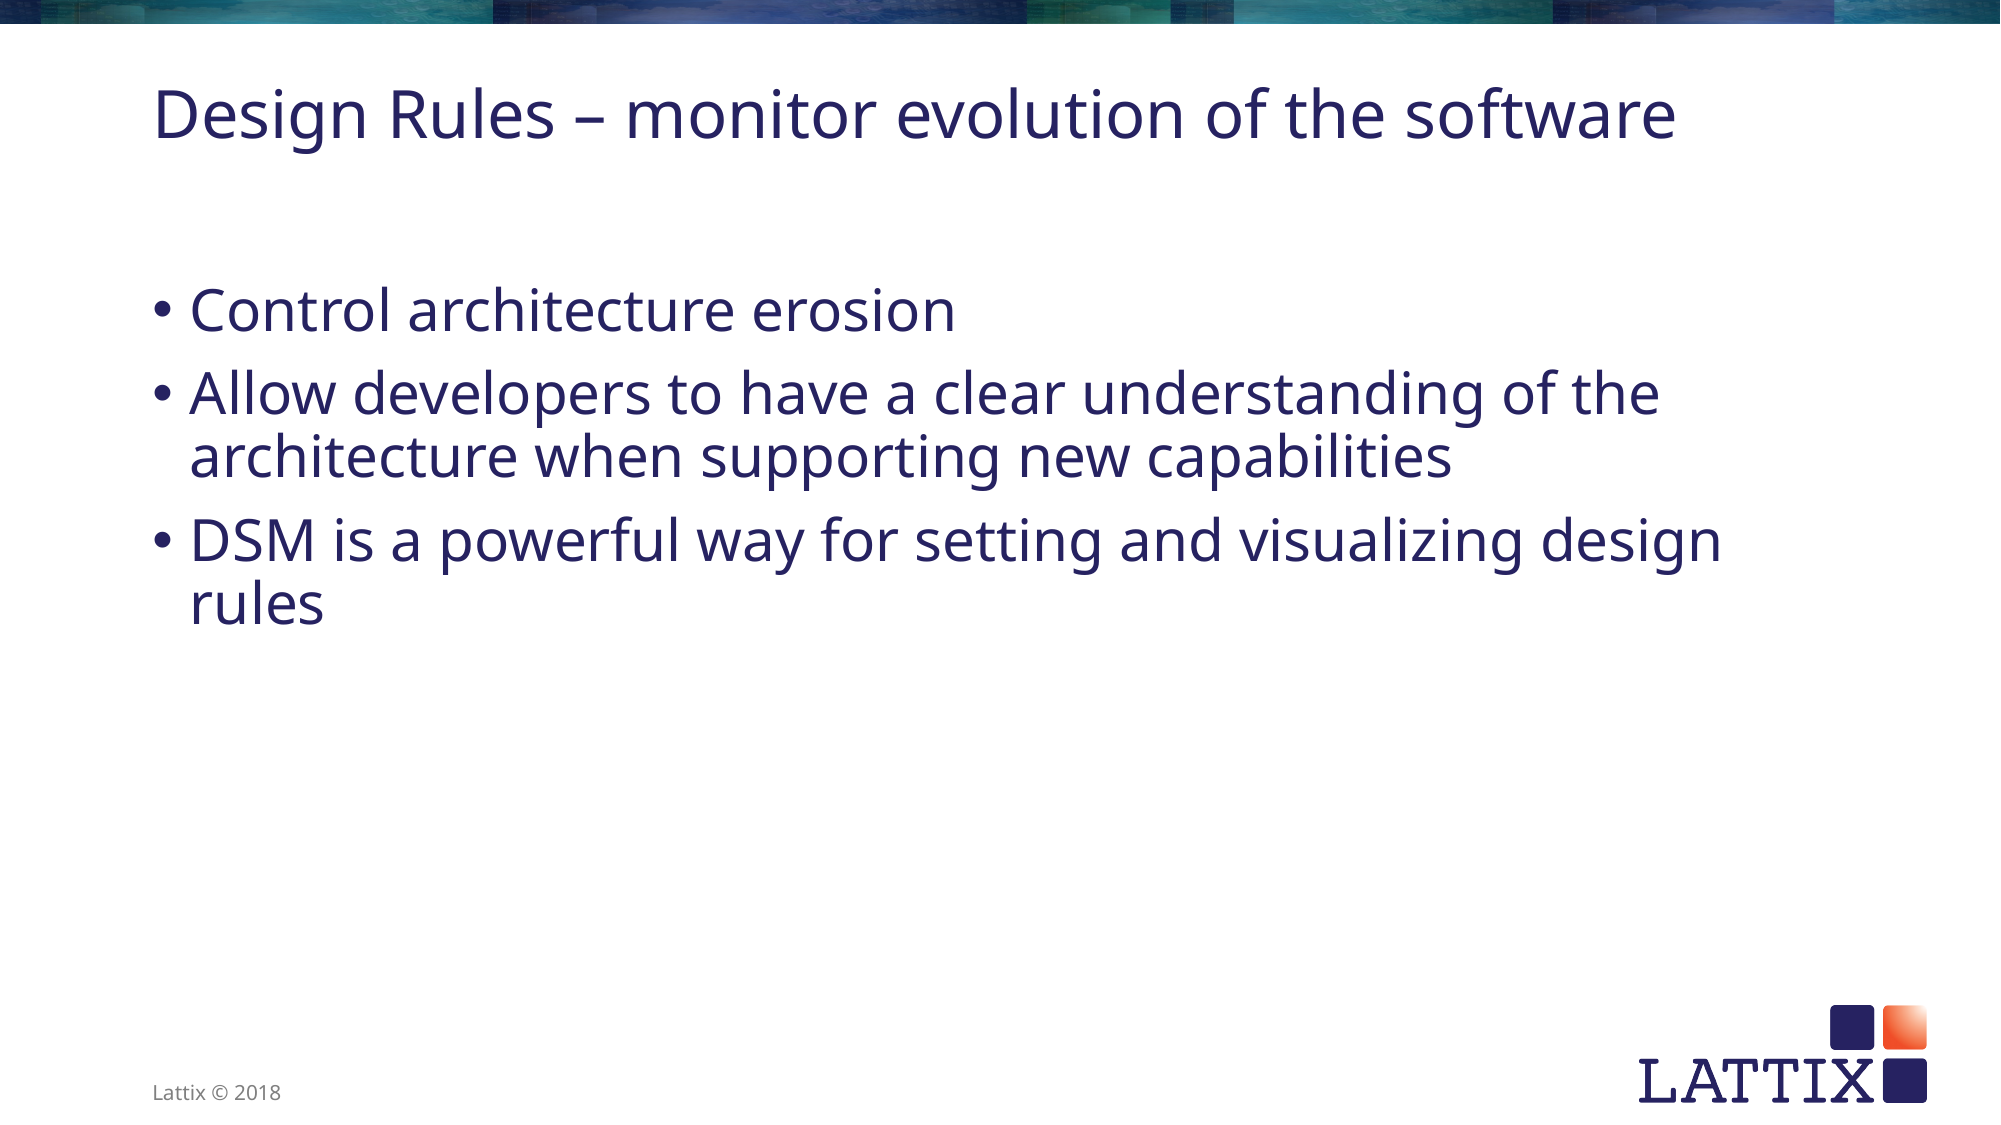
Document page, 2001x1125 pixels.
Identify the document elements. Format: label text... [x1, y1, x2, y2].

picture [0, 0, 2000, 24]
title Design Rules – monitor evolution of the software [137, 59, 1863, 175]
text_box [115, 192, 1894, 991]
picture [1639, 1005, 1927, 1103]
list Control architecture erosion Allow developers to have a clear understanding of the architecture when supporting new capabilities DSM is a powerful way for setting and visualizing design rules [137, 273, 1863, 988]
